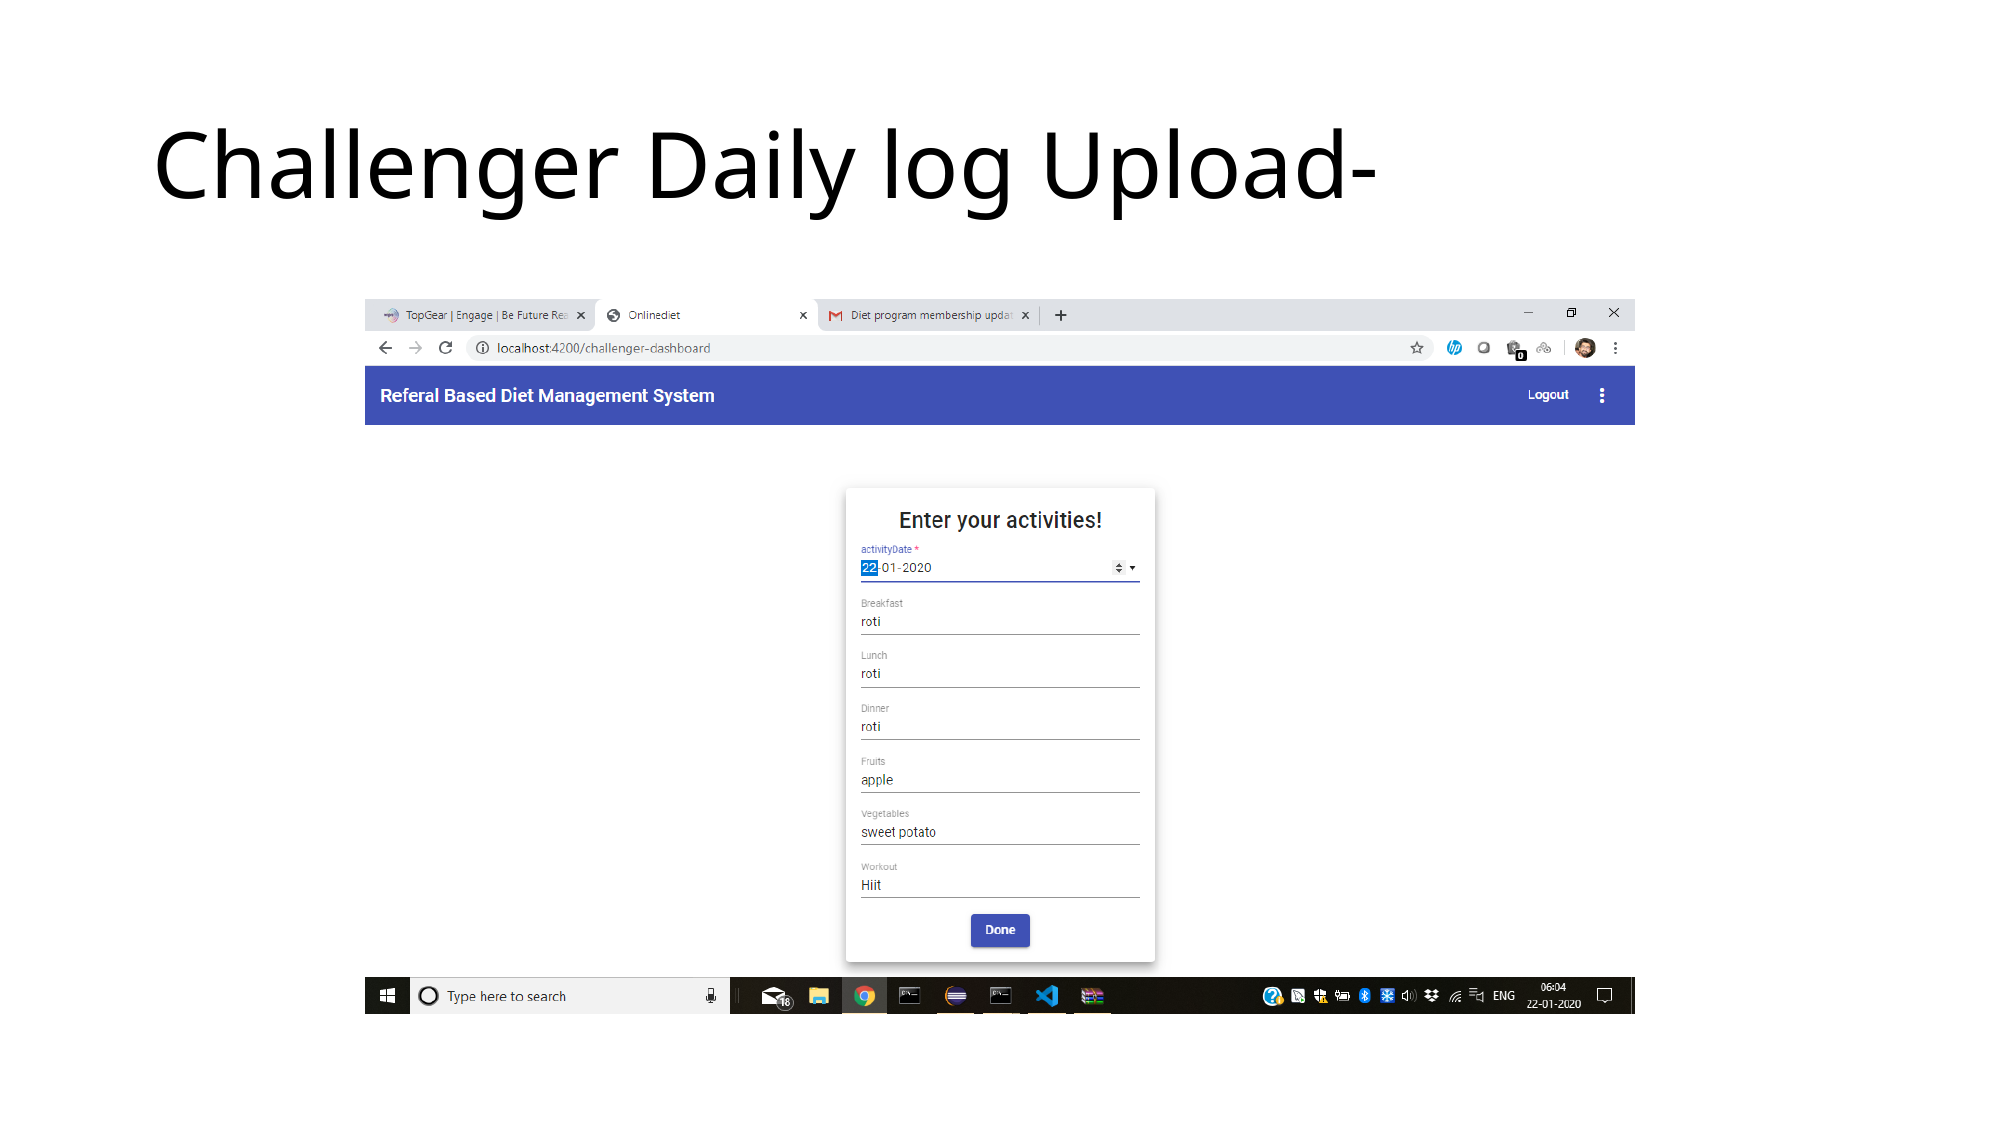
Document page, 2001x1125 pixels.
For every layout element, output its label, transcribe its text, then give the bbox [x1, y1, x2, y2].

title Challenger Daily log Upload- [137, 59, 1863, 278]
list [365, 299, 1635, 1014]
